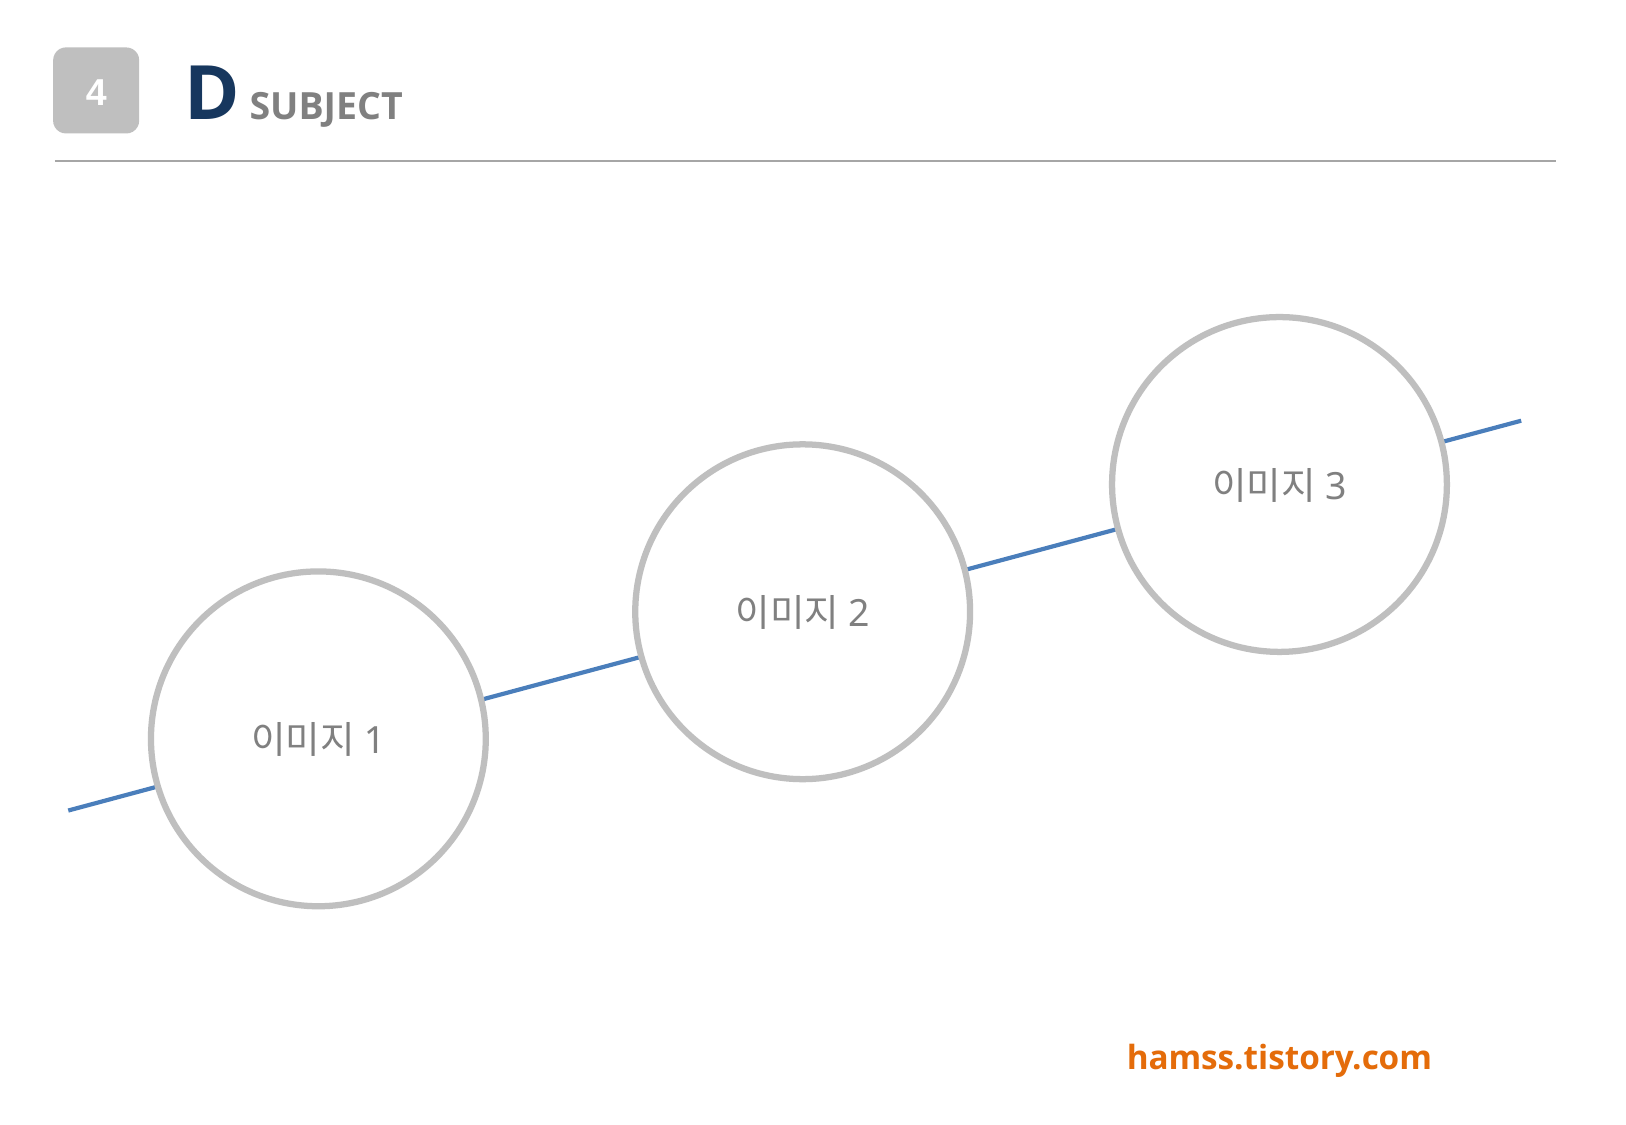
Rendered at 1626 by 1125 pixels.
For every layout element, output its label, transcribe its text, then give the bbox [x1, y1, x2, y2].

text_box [68, 420, 1522, 811]
text_box 이미지1 [168, 819, 468, 909]
text_box 이미지3 [1123, 314, 1436, 419]
text_box 4 [50, 45, 142, 136]
text_box hamss.tistory.com [1112, 1028, 1584, 1084]
text_box D SUBJECT [169, 37, 465, 143]
